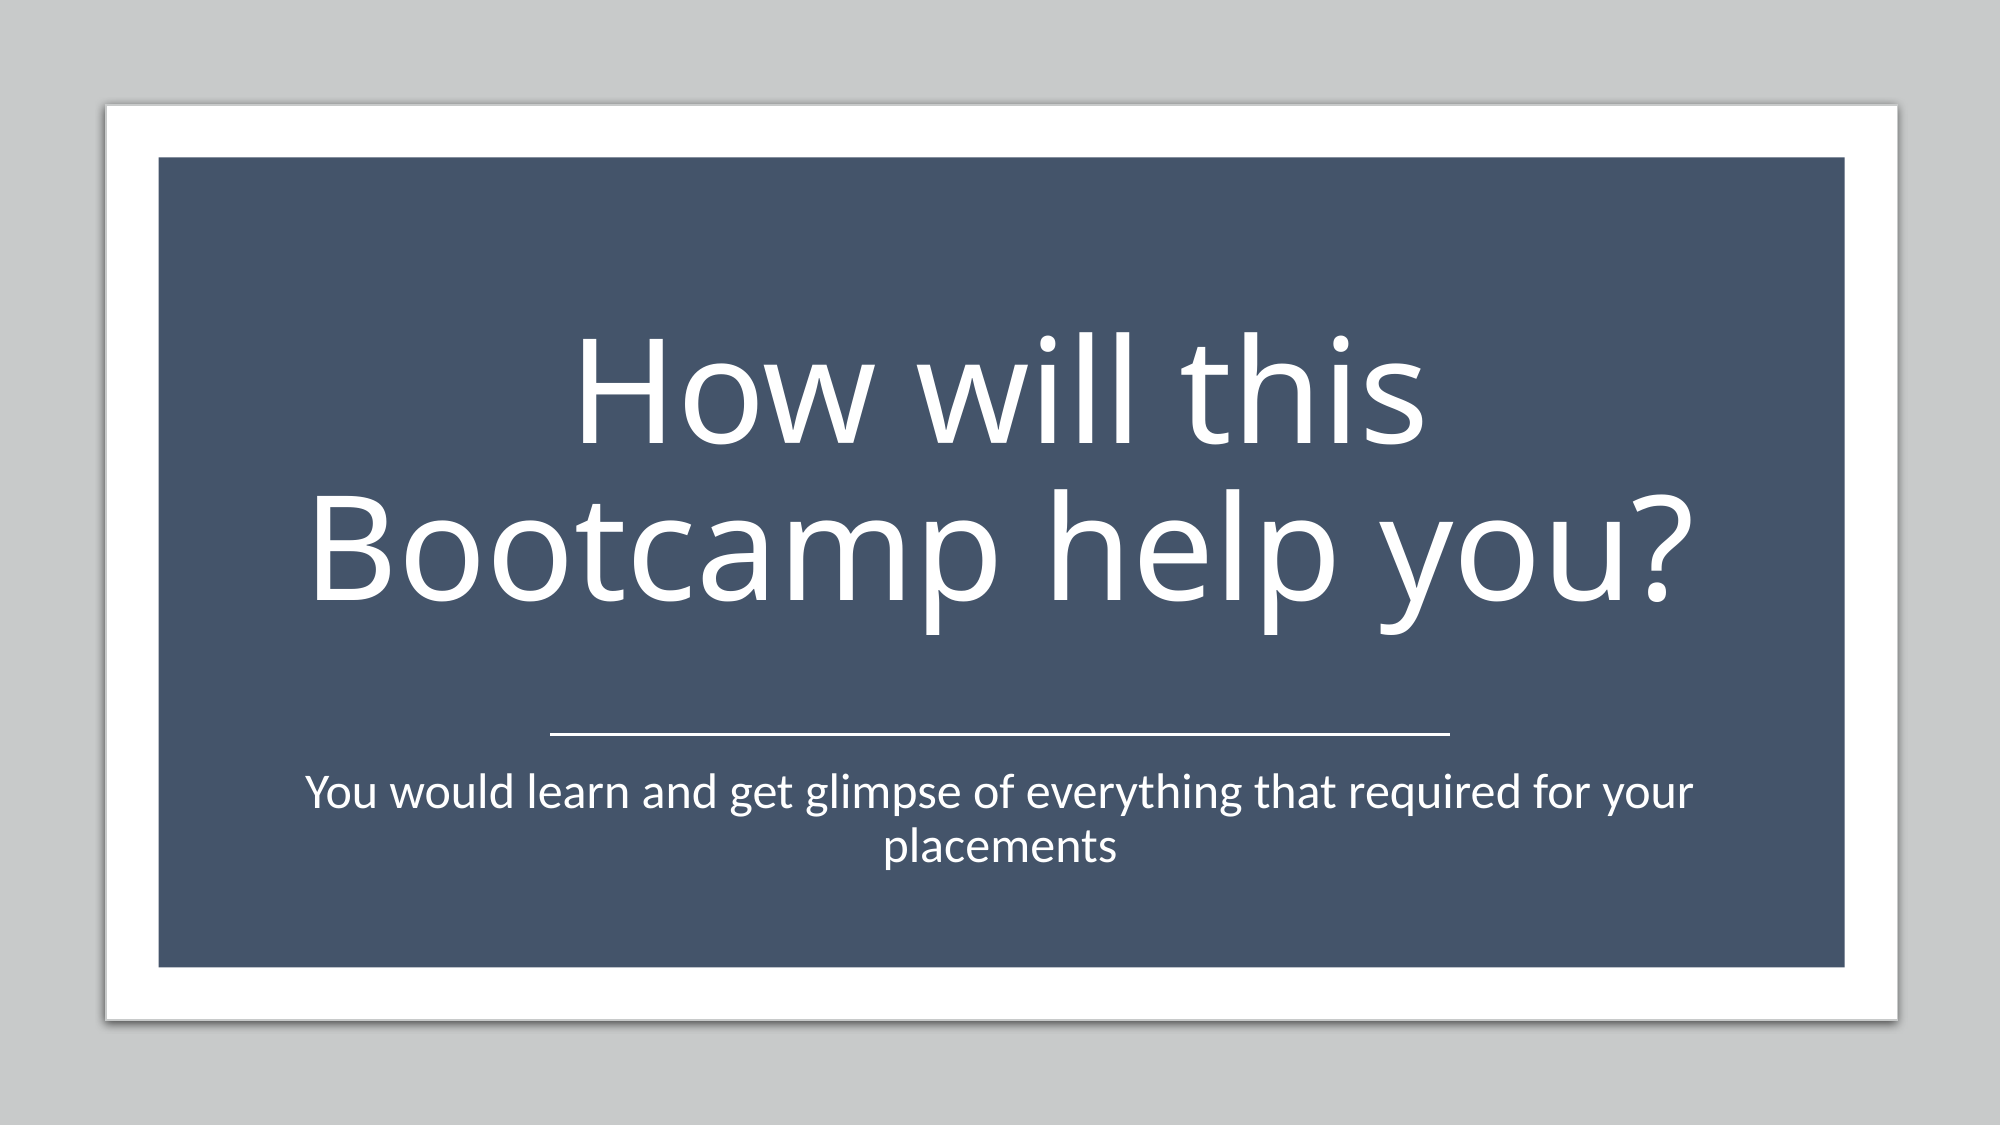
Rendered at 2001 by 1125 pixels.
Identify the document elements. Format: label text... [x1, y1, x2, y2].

text_box [158, 156, 1846, 968]
text_box [105, 104, 1898, 1021]
list You would learn and get glimpse of everything that required for your placements [249, 757, 1750, 913]
text_box [0, 0, 2000, 1125]
title How will this Bootcamp help you? [249, 225, 1750, 640]
